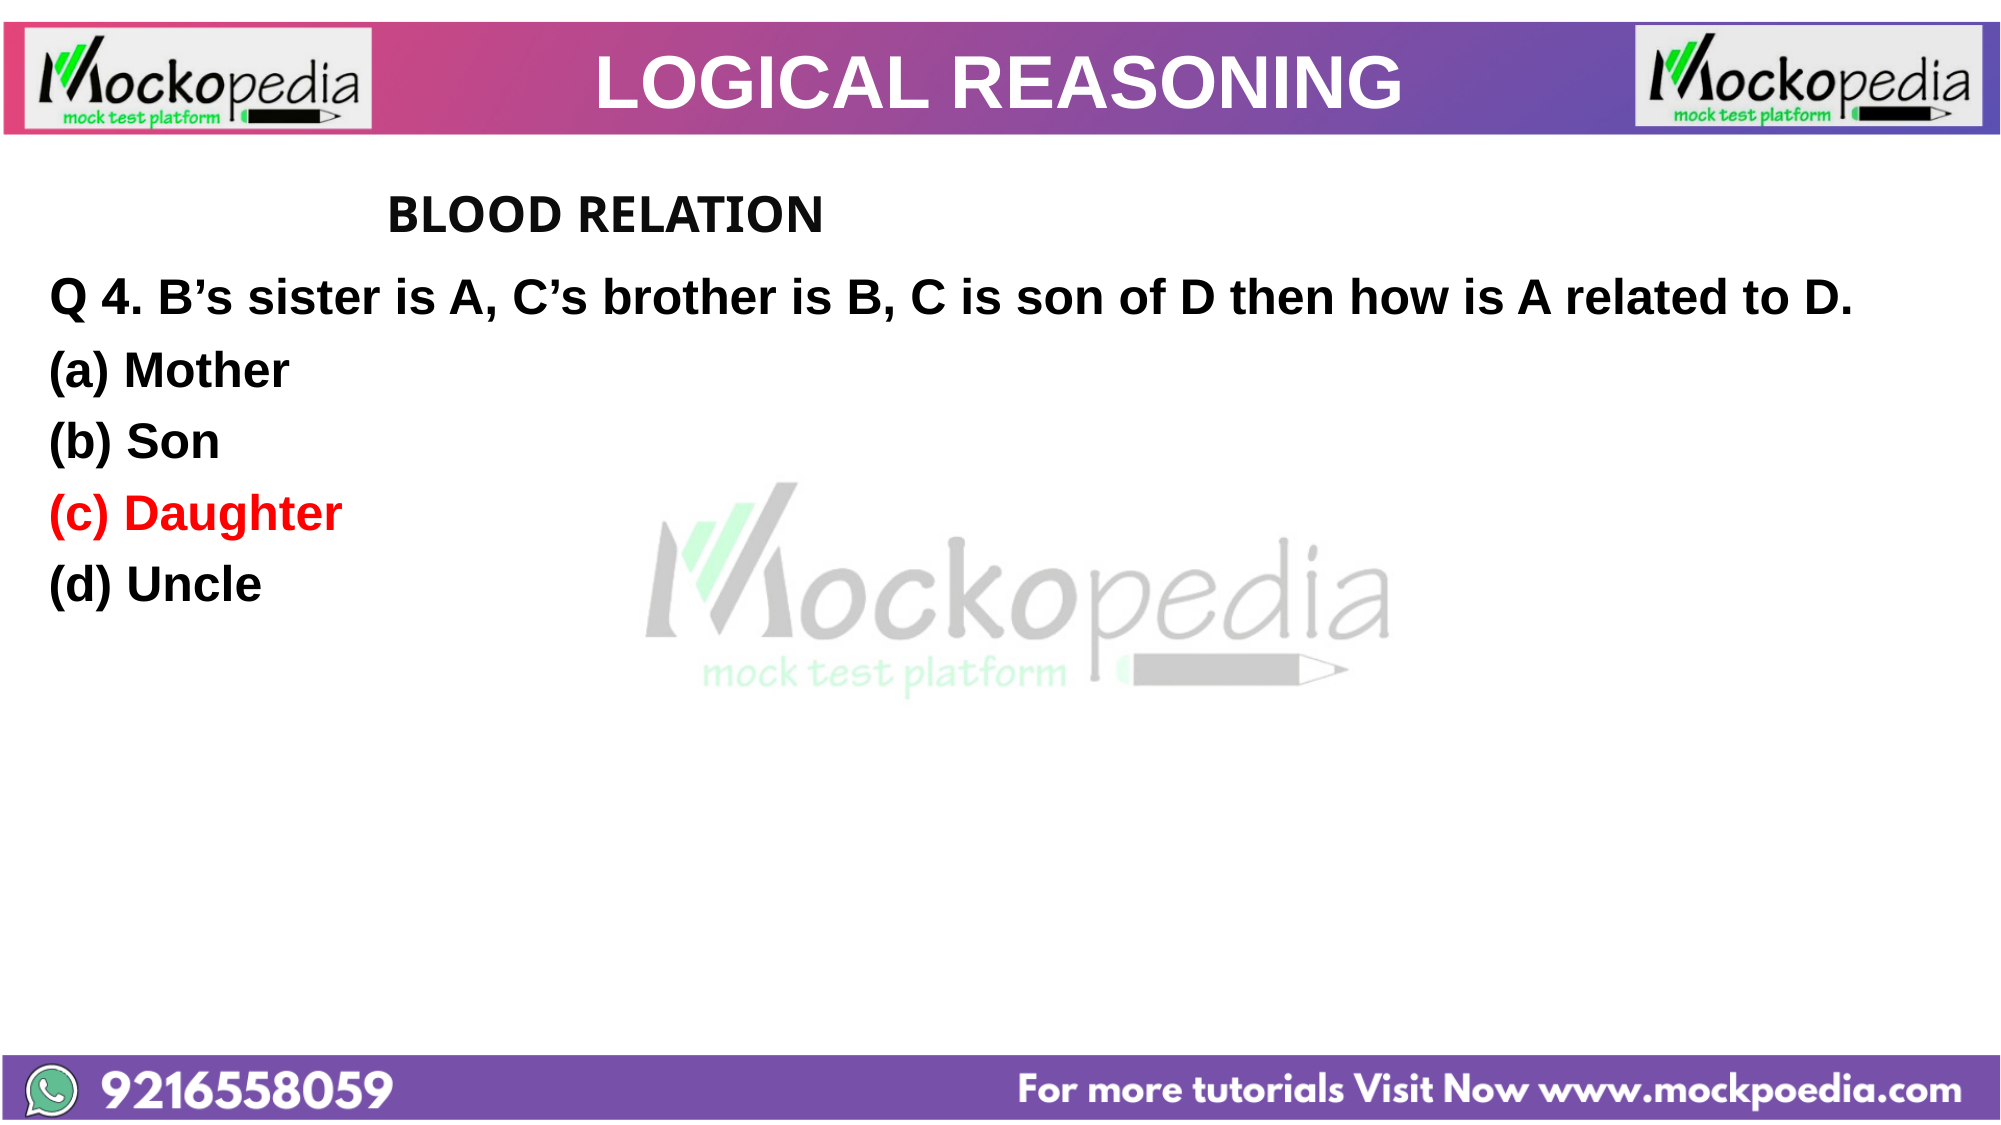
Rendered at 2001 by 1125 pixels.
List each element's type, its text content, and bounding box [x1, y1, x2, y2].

list BLOOD RELATION Q 4. B’s sister is A, C’s brother is B, C is son of D then how is A related to D. Mother (b) Son (c) Daughter (d) Uncle [33, 175, 1959, 1053]
picture [0, 0, 2001, 1125]
title LOGICAL REASONING [41, 31, 1959, 142]
